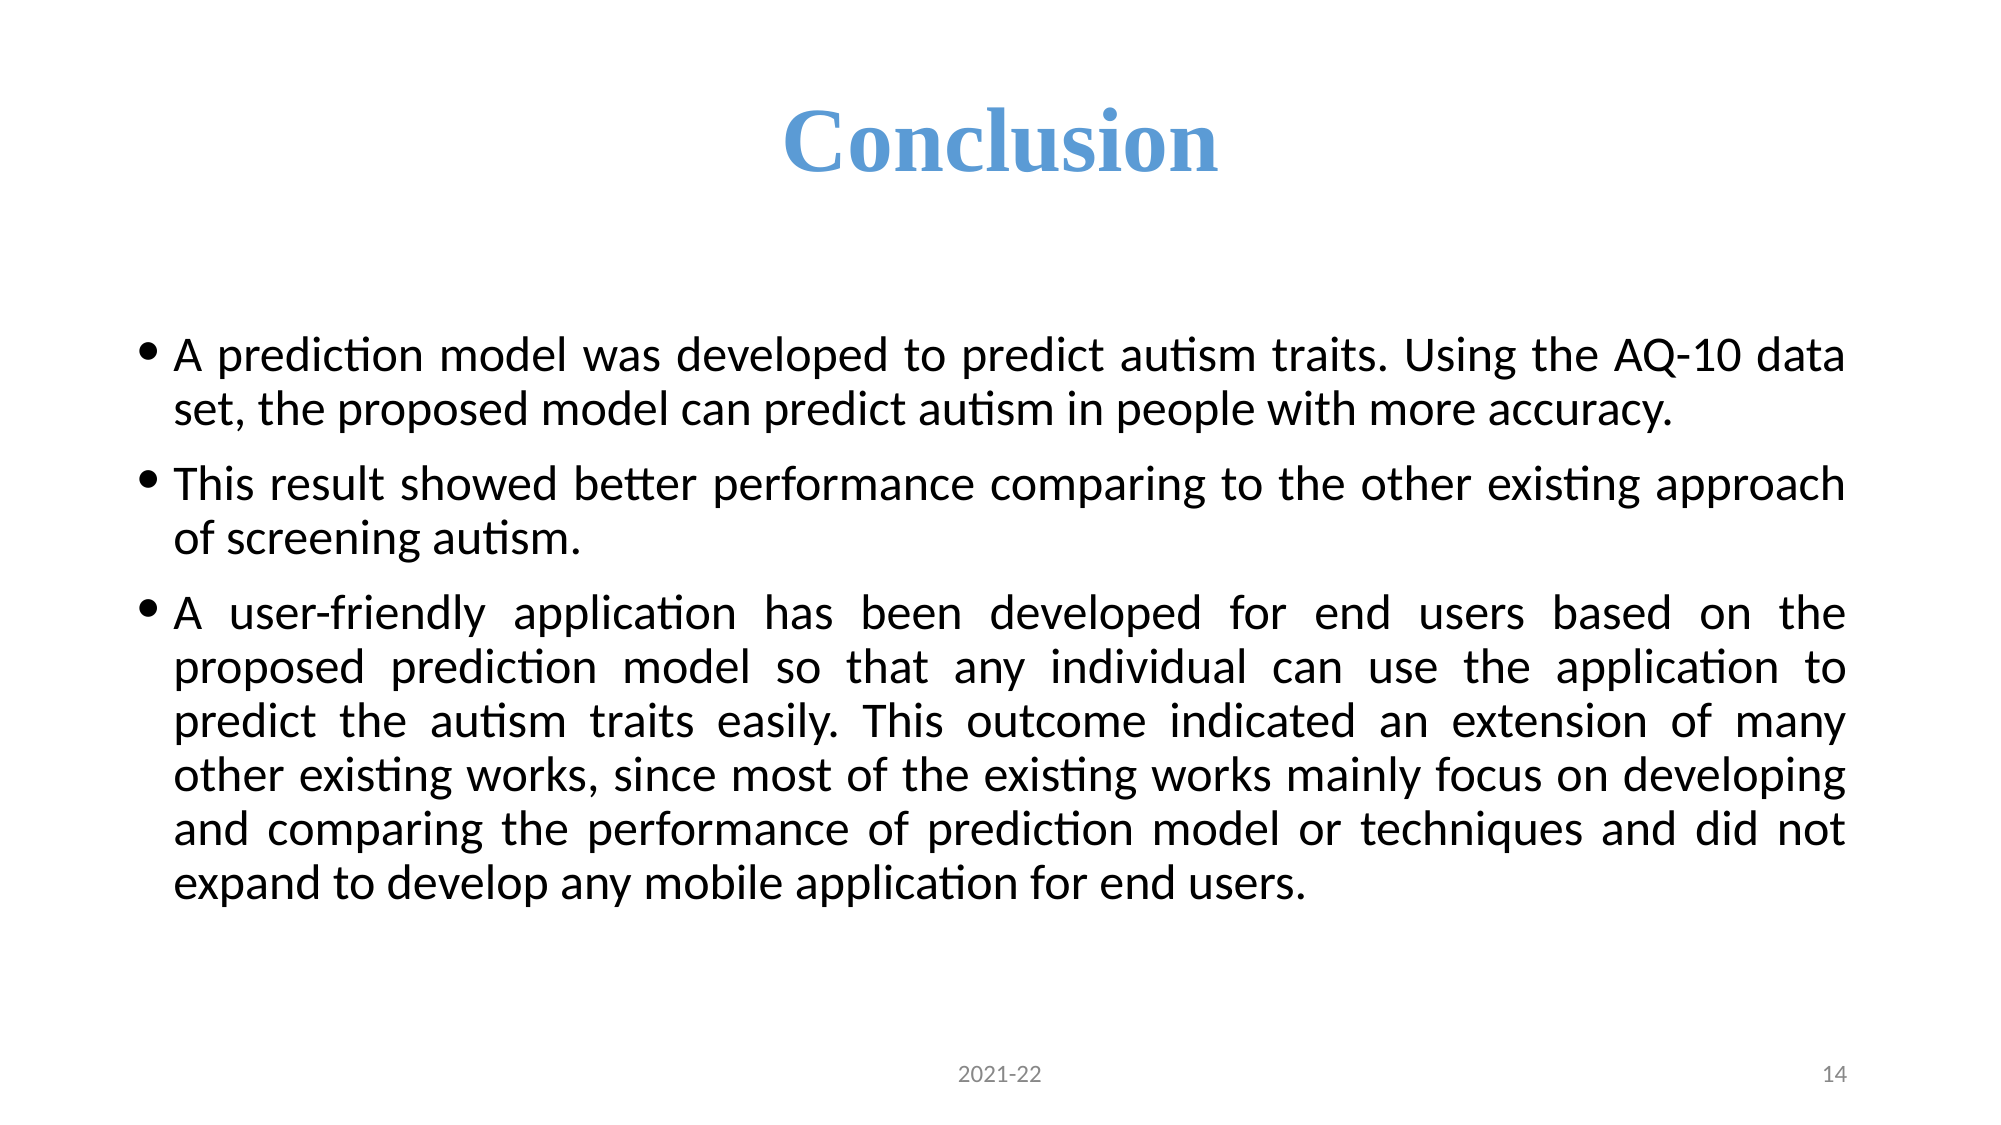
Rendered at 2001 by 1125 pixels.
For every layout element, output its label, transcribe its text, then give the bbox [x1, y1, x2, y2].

list A prediction model was developed to predict autism traits. Using the AQ-10 data set, the proposed model can predict autism in people with more accuracy. This result showed better performance comparing to the other existing approach of screening autism. A user-friendly application has been developed for end users based on the proposed prediction model so that any individual can use the application to predict the autism traits easily. This outcome indicated an extension of many other existing works, since most of the existing works mainly focus on developing and comparing the performance of prediction model or techniques and did not expand to develop any mobile application for end users. [120, 240, 1863, 1014]
title Conclusion [139, 59, 1863, 223]
slide_number ‹#› [1412, 1042, 1863, 1103]
footer 2021-22 [662, 1042, 1338, 1103]
